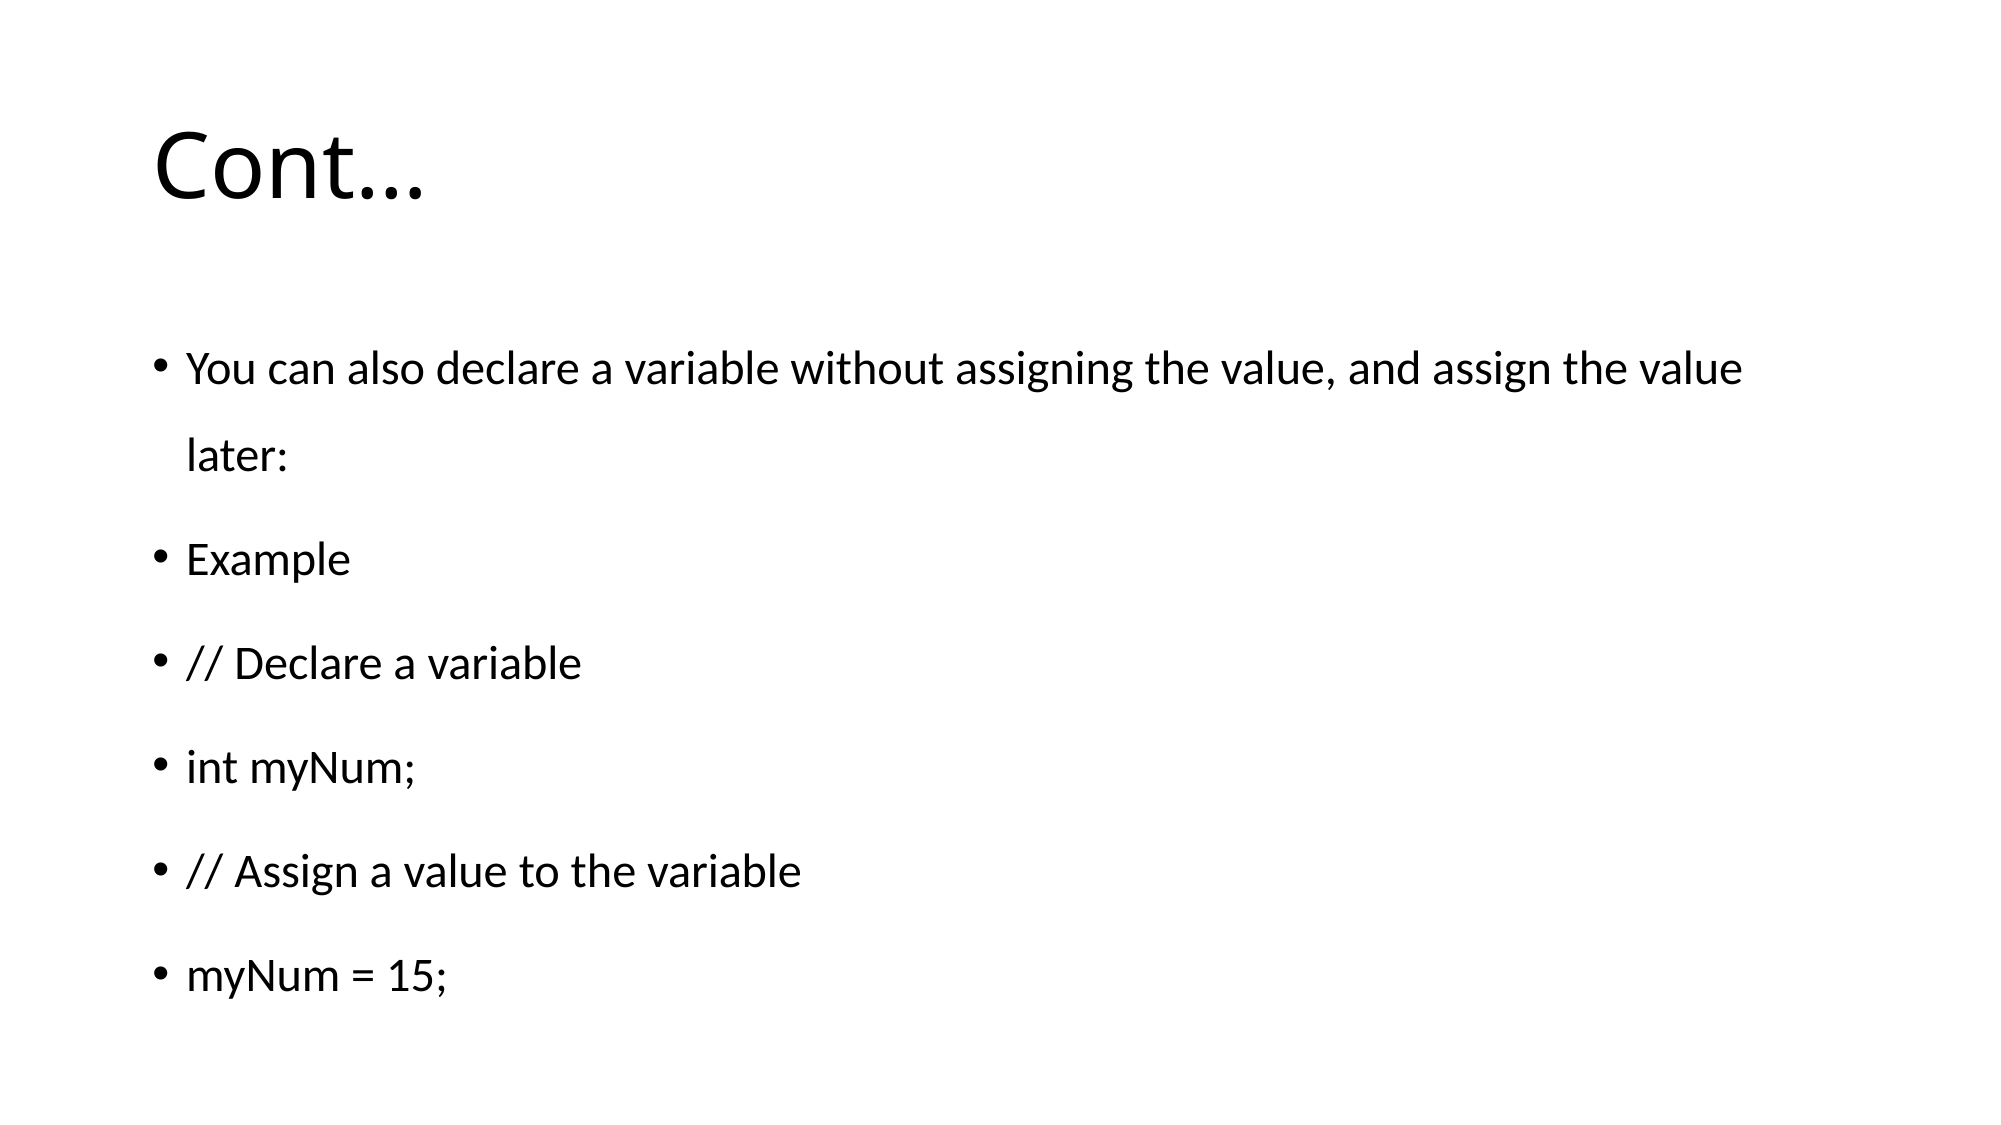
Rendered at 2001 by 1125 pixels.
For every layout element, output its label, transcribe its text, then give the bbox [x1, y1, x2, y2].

title Cont… [137, 59, 1863, 278]
list You can also declare a variable without assigning the value, and assign the value later: Example // Declare a variable int myNum; // Assign a value to the variable myNum = 15; [137, 299, 1863, 1014]
